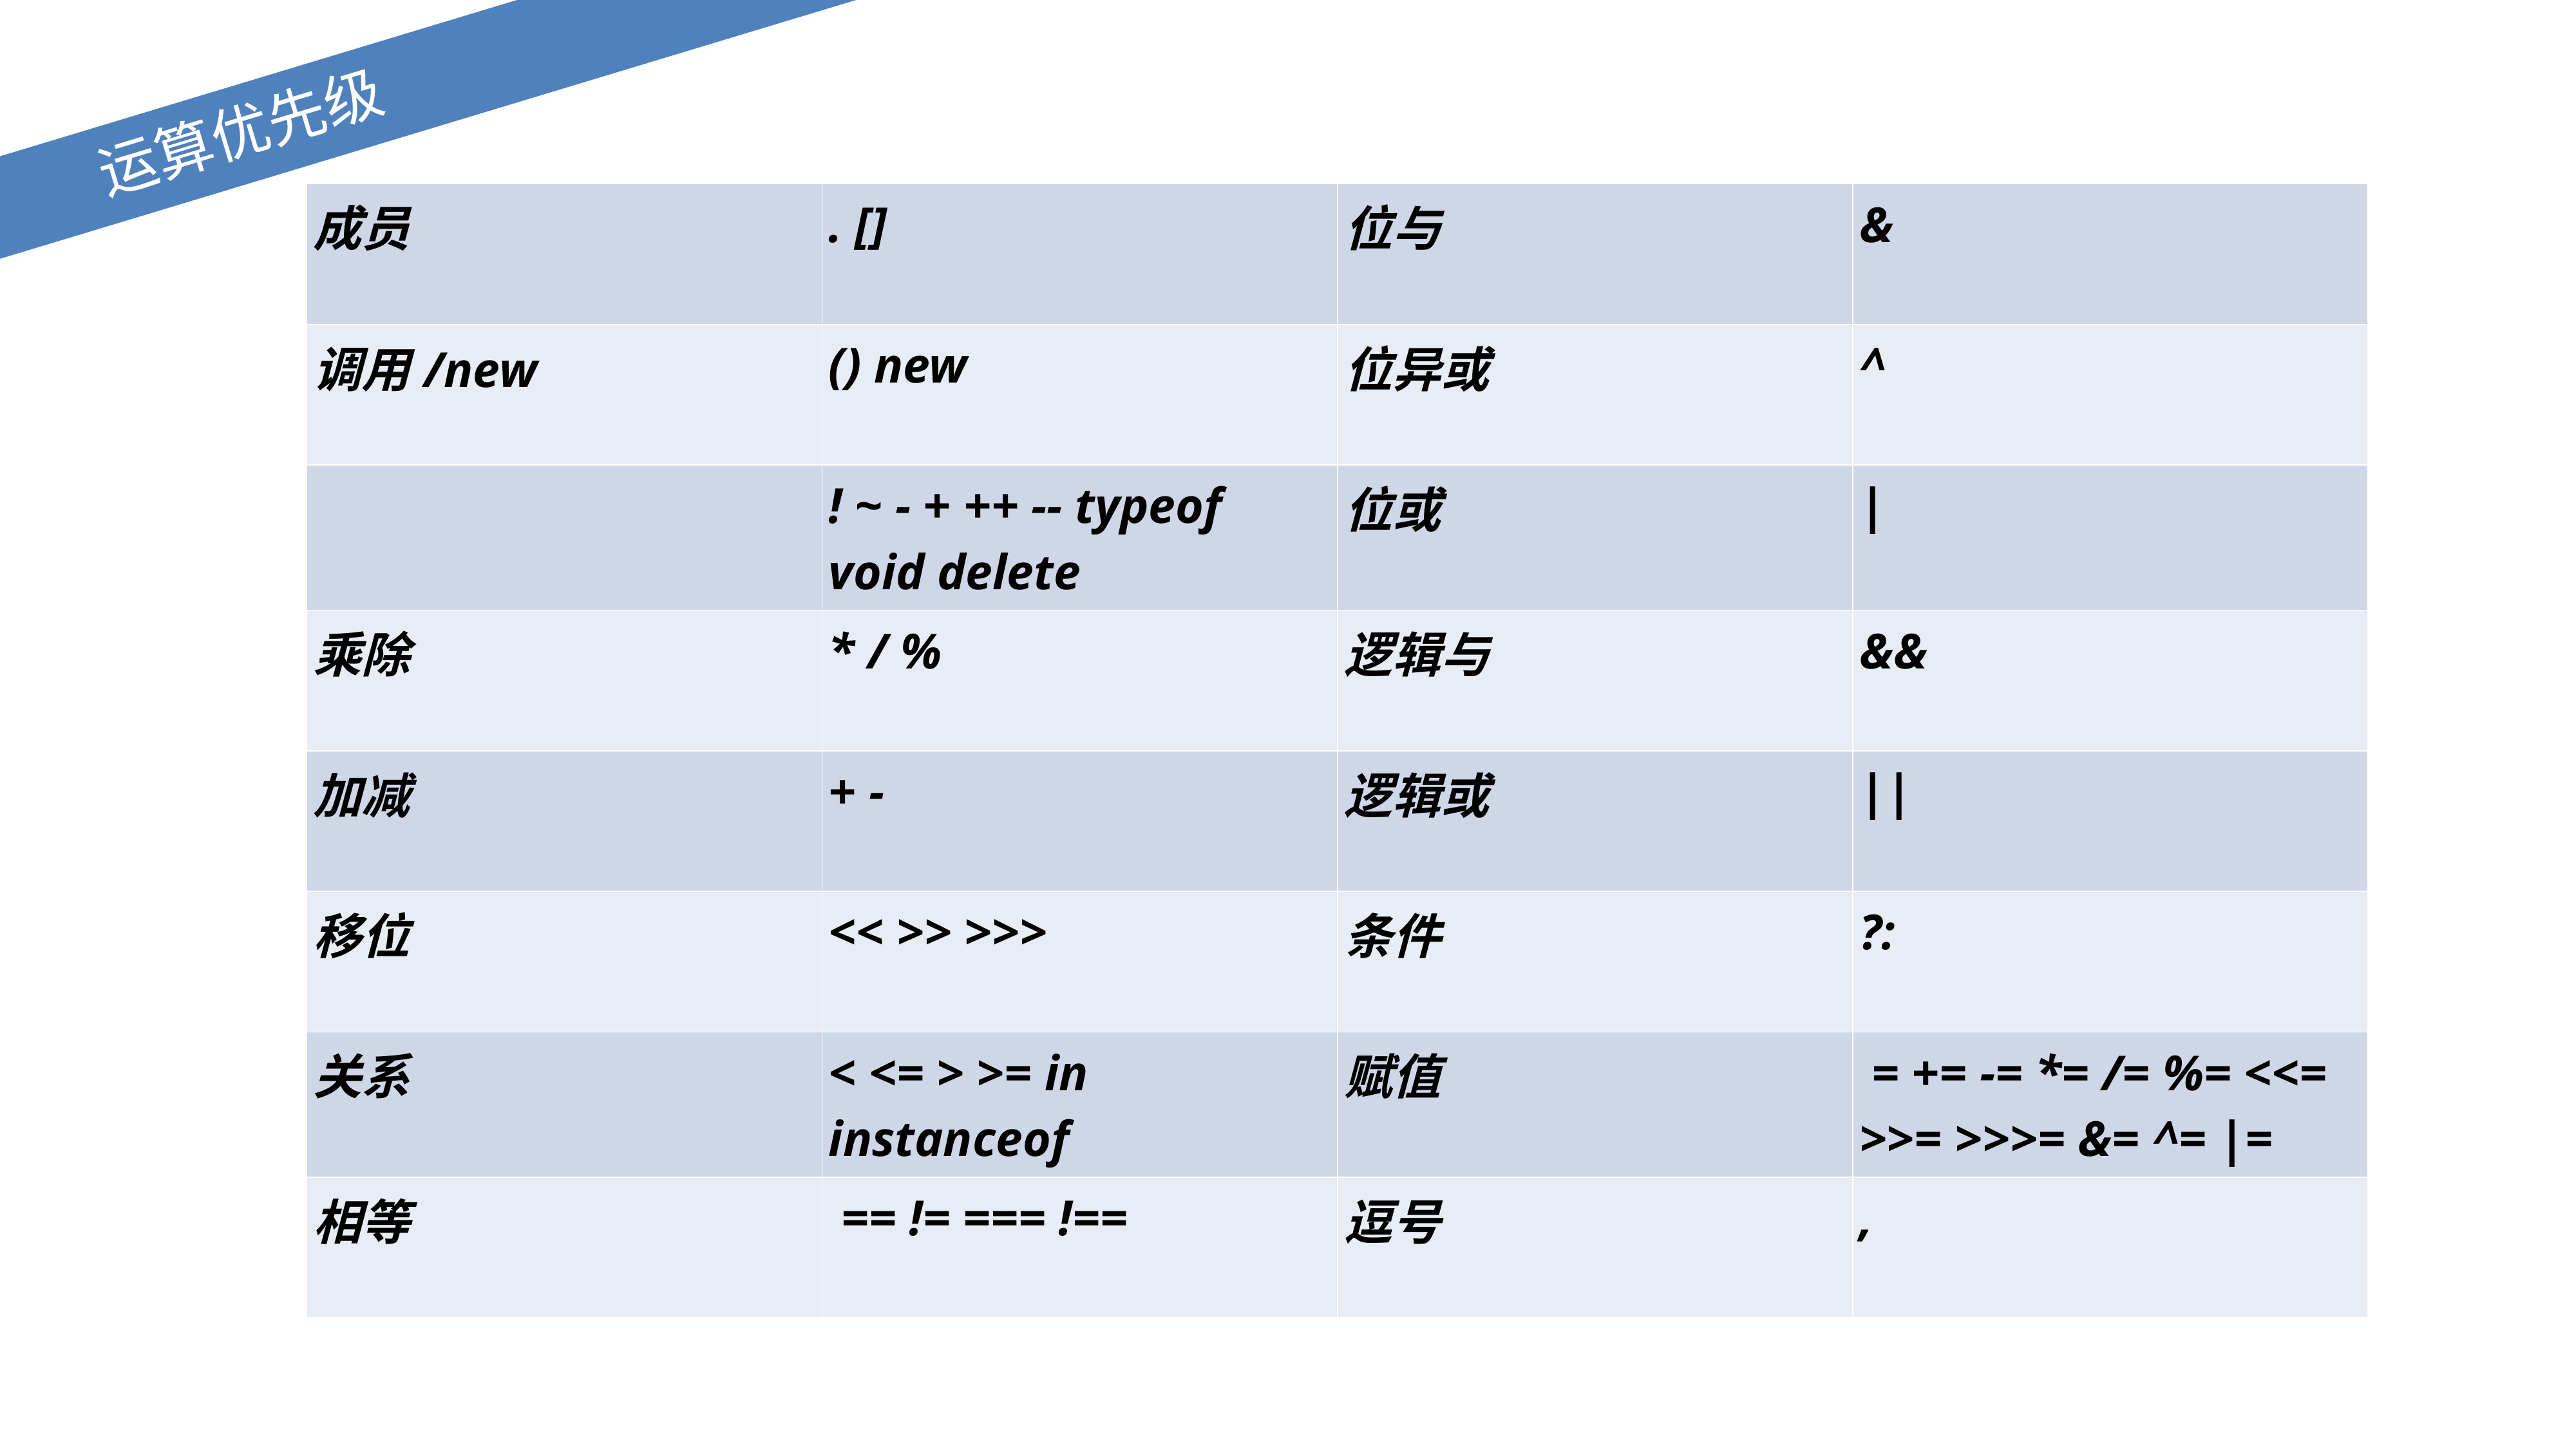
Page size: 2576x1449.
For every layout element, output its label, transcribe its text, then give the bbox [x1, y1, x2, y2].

table_header . [] [822, 184, 1337, 324]
table_cell 位或 [1338, 466, 1852, 610]
table_cell = += -= *= /= %= <<= >>= >>>= &= ^= |= [1853, 1032, 2367, 1177]
table_cell | [1853, 466, 2367, 610]
table_cell 逗号 [1338, 1178, 1852, 1317]
table_cell ! ~ - + ++ -- typeof void delete [822, 466, 1337, 610]
table_header 位与 [1338, 184, 1852, 324]
table_cell () new [822, 325, 1337, 464]
table_cell < <= > >= in instanceof [822, 1032, 1337, 1177]
table_cell || [1853, 752, 2367, 891]
table_cell && [1853, 611, 2367, 750]
table_cell 调用/new [307, 325, 822, 464]
text_box 运算优先级 [0, 0, 857, 259]
table_cell == != === !== [822, 1178, 1337, 1317]
table_cell 赋值 [1338, 1032, 1852, 1177]
table_cell << >> >>> [822, 892, 1337, 1032]
table_cell 乘除 [307, 611, 822, 750]
table_cell [307, 466, 822, 610]
table_cell , [1853, 1178, 2367, 1317]
table_cell 逻辑或 [1338, 752, 1852, 891]
table_cell ?: [1853, 892, 2367, 1032]
table_cell 关系 [307, 1032, 822, 1177]
table_cell * / % [822, 611, 1337, 750]
table_cell 加减 [307, 752, 822, 891]
table_cell 相等 [307, 1178, 822, 1317]
table_cell ^ [1853, 325, 2367, 464]
table_cell 条件 [1338, 892, 1852, 1032]
table_cell + - [822, 752, 1337, 891]
table_cell 逻辑与 [1338, 611, 1852, 750]
table_header & [1853, 184, 2367, 324]
table_header 成员 [307, 184, 822, 324]
table_cell 位异或 [1338, 325, 1852, 464]
table_cell 移位 [307, 892, 822, 1032]
